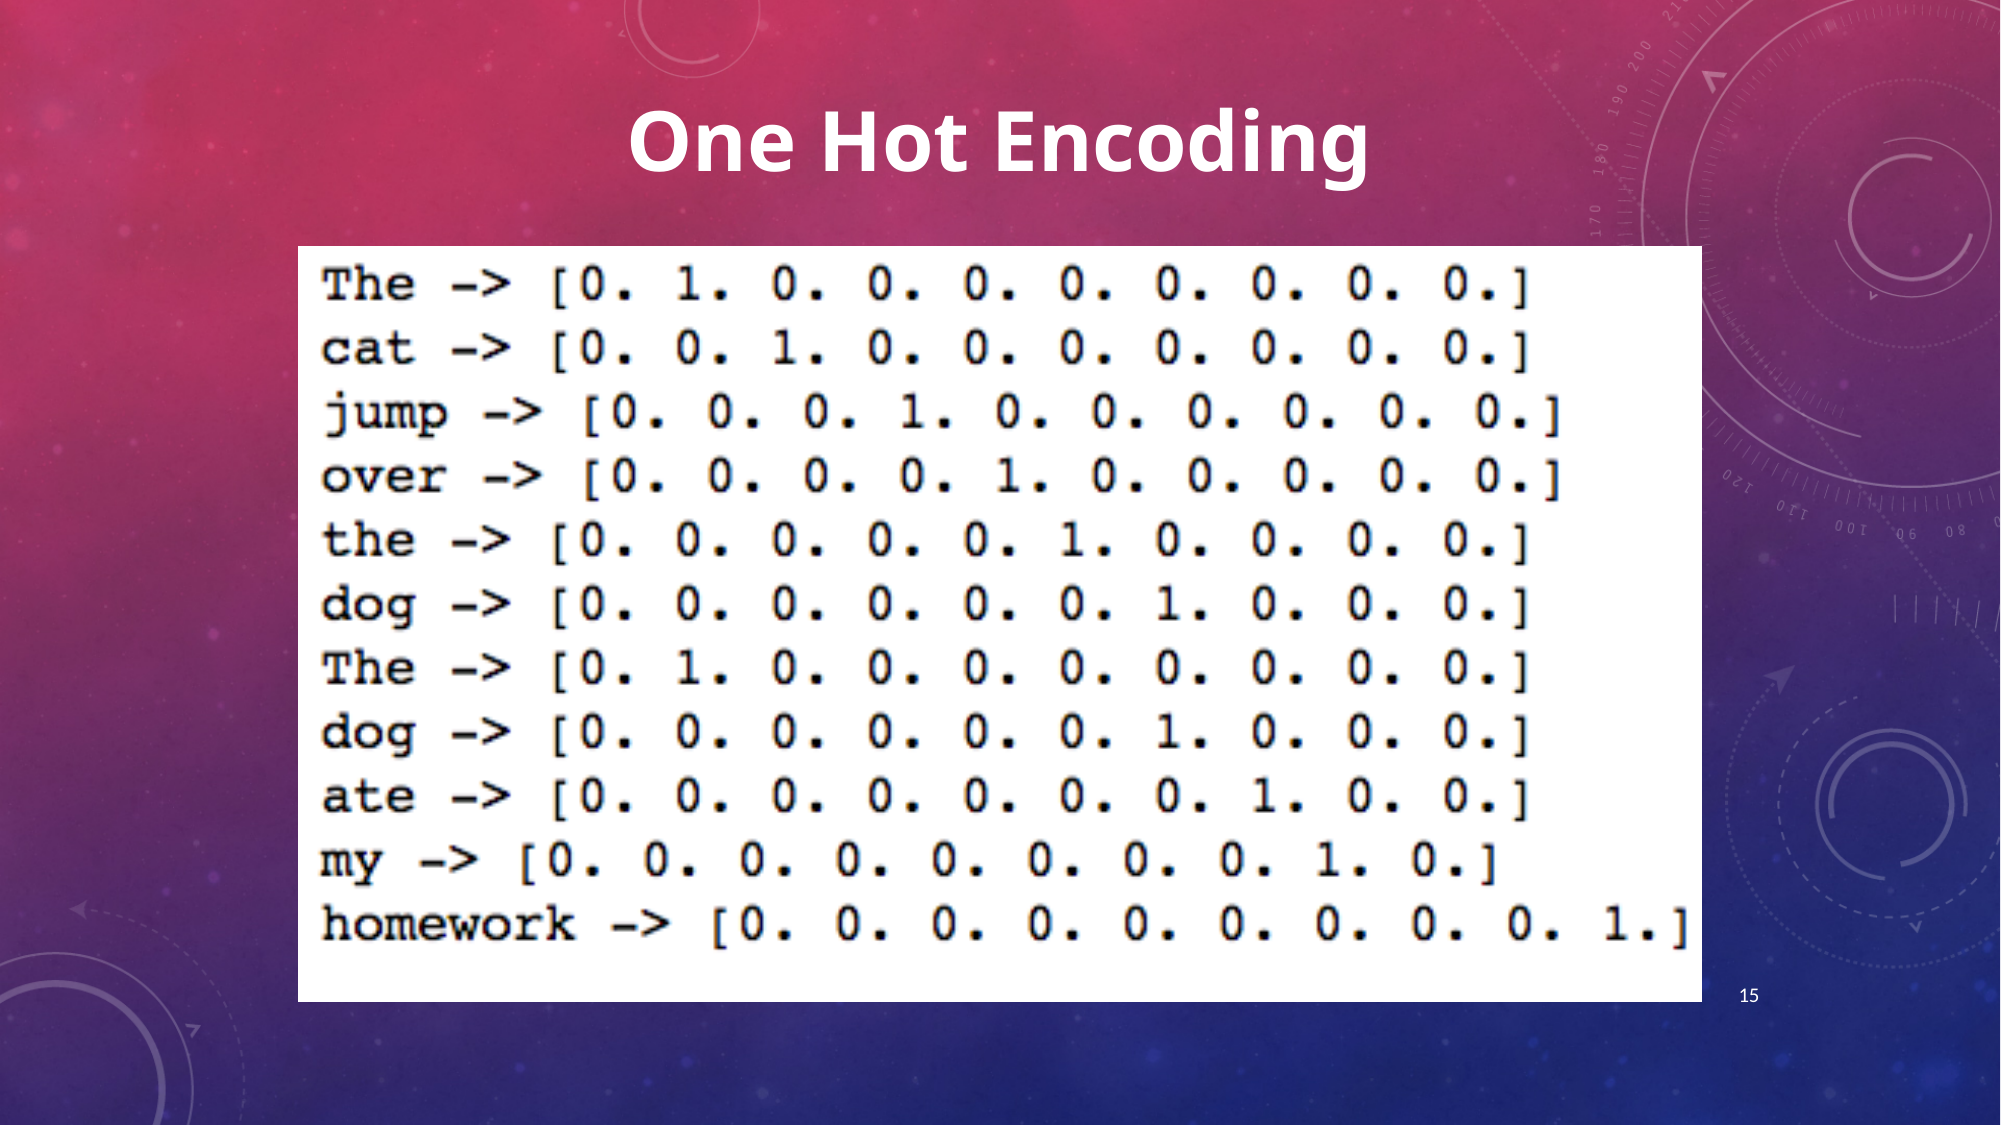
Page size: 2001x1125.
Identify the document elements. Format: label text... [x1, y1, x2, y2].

text_box One Hot Encoding [611, 81, 1388, 196]
slide_number 15 [1684, 963, 1775, 1025]
picture [0, 0, 2001, 1125]
